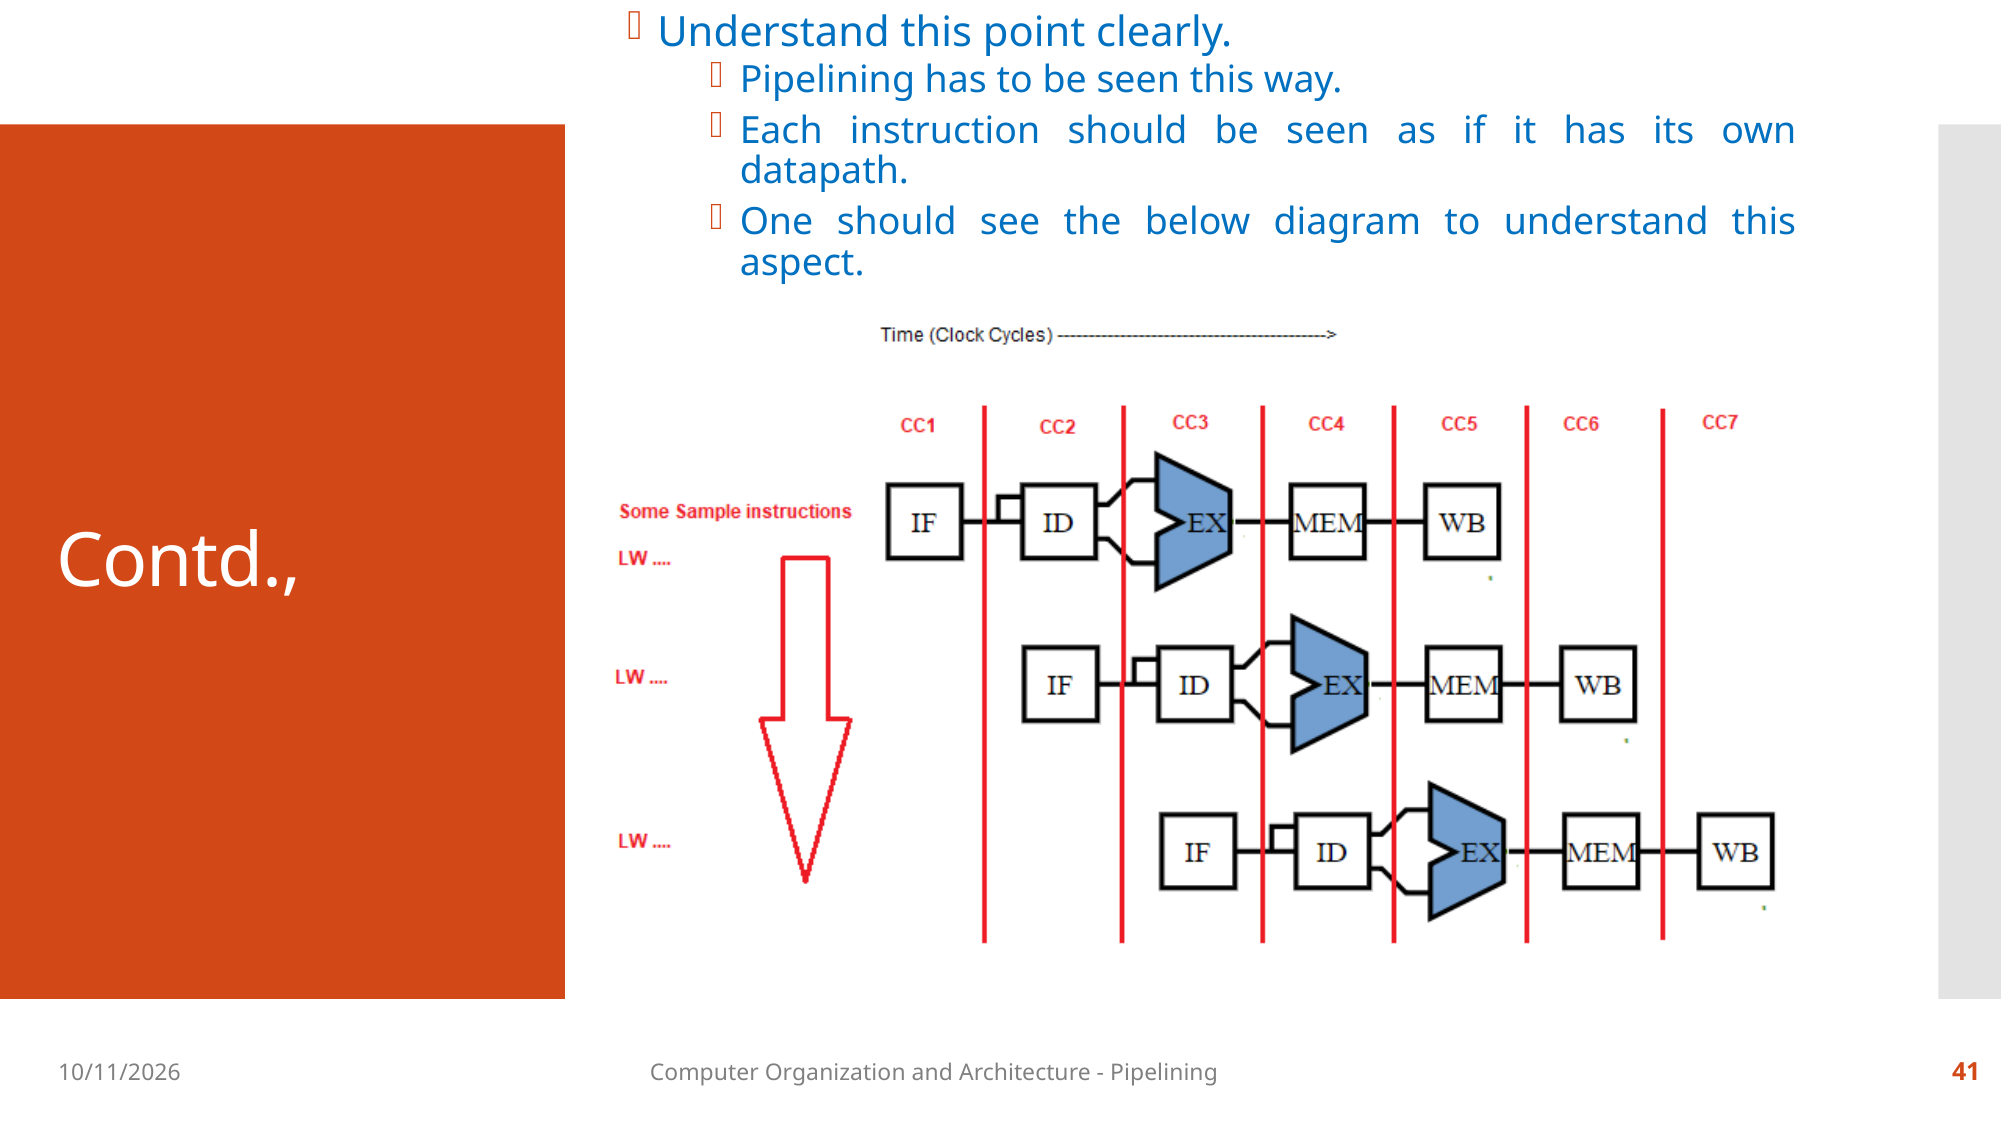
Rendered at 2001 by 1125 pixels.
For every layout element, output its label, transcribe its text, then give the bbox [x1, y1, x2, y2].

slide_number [43, 1042, 493, 1103]
footer Computer Organization and Architecture - Pipelining [634, 1042, 1605, 1103]
slide_number 41 [1744, 1042, 1996, 1103]
picture [611, 308, 1804, 985]
title Contd., [41, 184, 525, 940]
list Understand this point clearly. Pipelining has to be seen this way. Each instruction should be seen as if it has its own datapath. One should see the below diagram to understand this aspect. [612, 41, 1813, 328]
